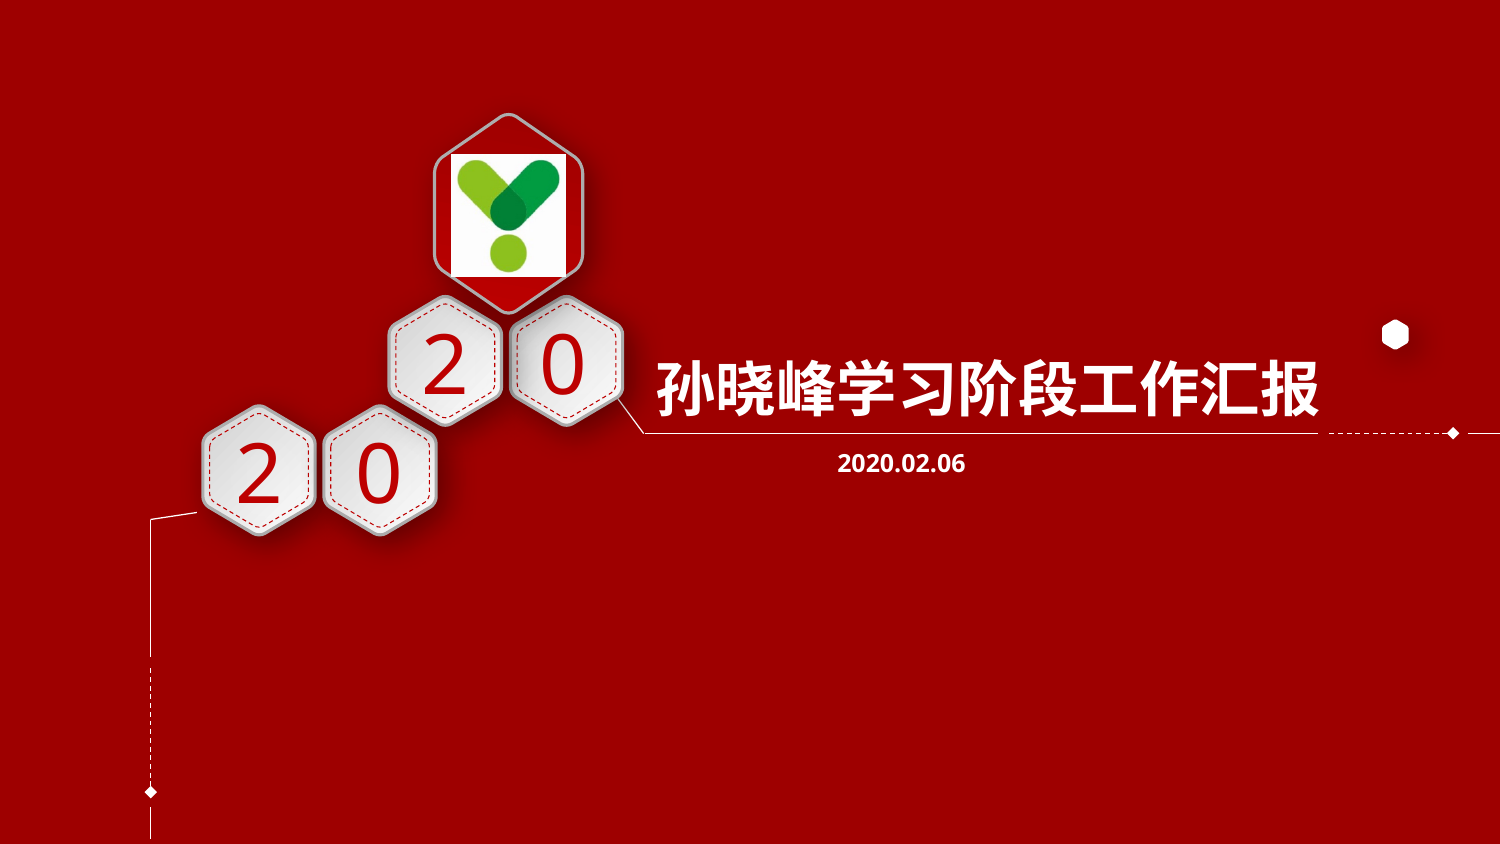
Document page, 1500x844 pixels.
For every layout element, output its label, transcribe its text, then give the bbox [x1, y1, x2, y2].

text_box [323, 405, 437, 536]
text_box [510, 296, 623, 426]
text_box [202, 405, 316, 536]
text_box 2020.02.06 [663, 442, 1302, 484]
text_box [434, 114, 583, 314]
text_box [616, 397, 1500, 434]
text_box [389, 296, 502, 426]
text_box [150, 512, 197, 839]
text_box 孙晓峰学习阶段工作汇报 [653, 343, 1500, 397]
text_box [1382, 319, 1409, 343]
picture [450, 154, 566, 277]
